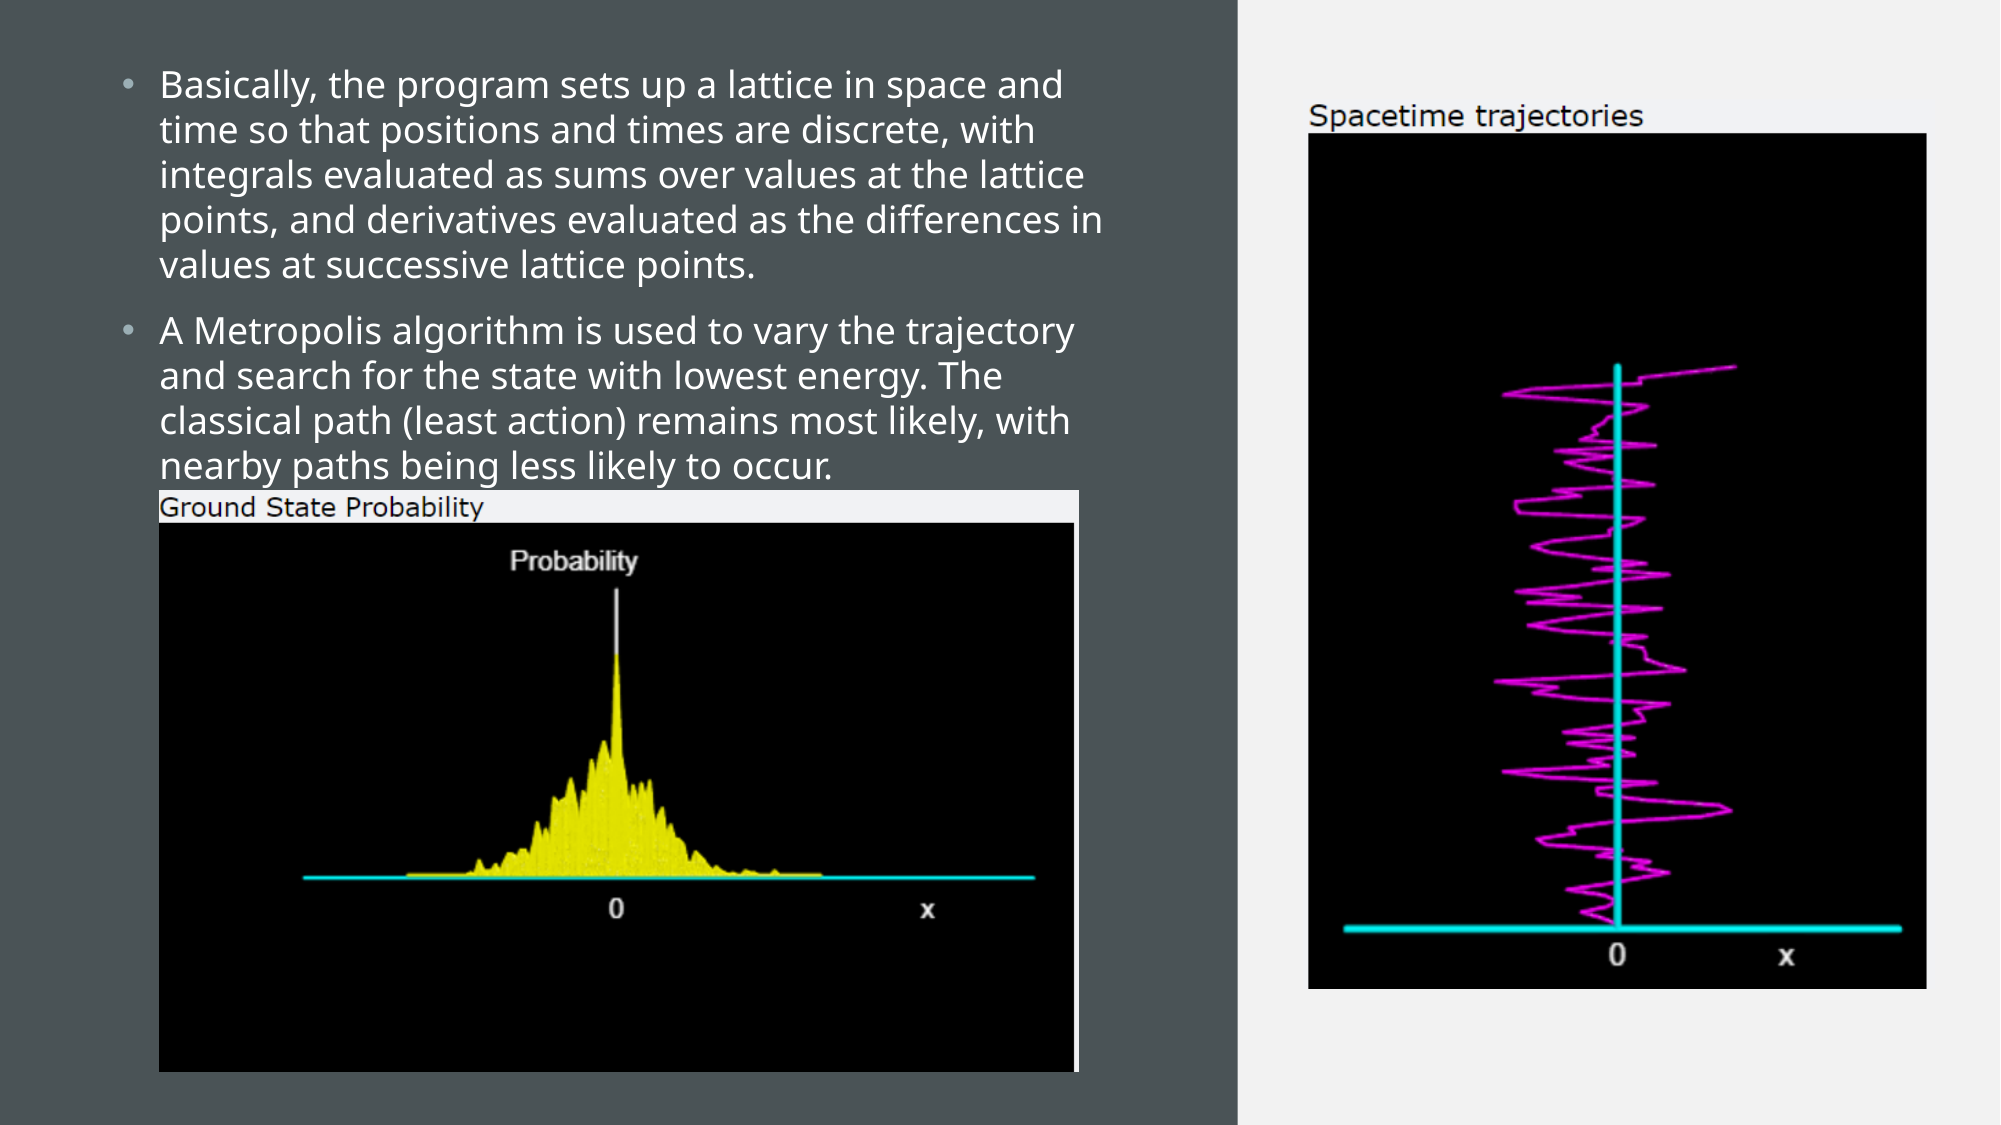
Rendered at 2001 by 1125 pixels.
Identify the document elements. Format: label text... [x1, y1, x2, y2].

list Basically, the program sets up a lattice in space and time so that positions and times are discrete, with integrals evaluated as sums over values at the lattice points, and derivatives evaluated as the differences in values at successive lattice points. A Metropolis algorithm is used to vary the trajectory and search for the state with lowest energy. The classical path (least action) remains most likely, with nearby paths being less likely to occur. [106, 53, 1131, 504]
text_box [1238, 0, 2000, 1125]
picture [1303, 99, 1935, 989]
picture [159, 490, 1079, 1072]
text_box [0, 0, 1238, 1125]
